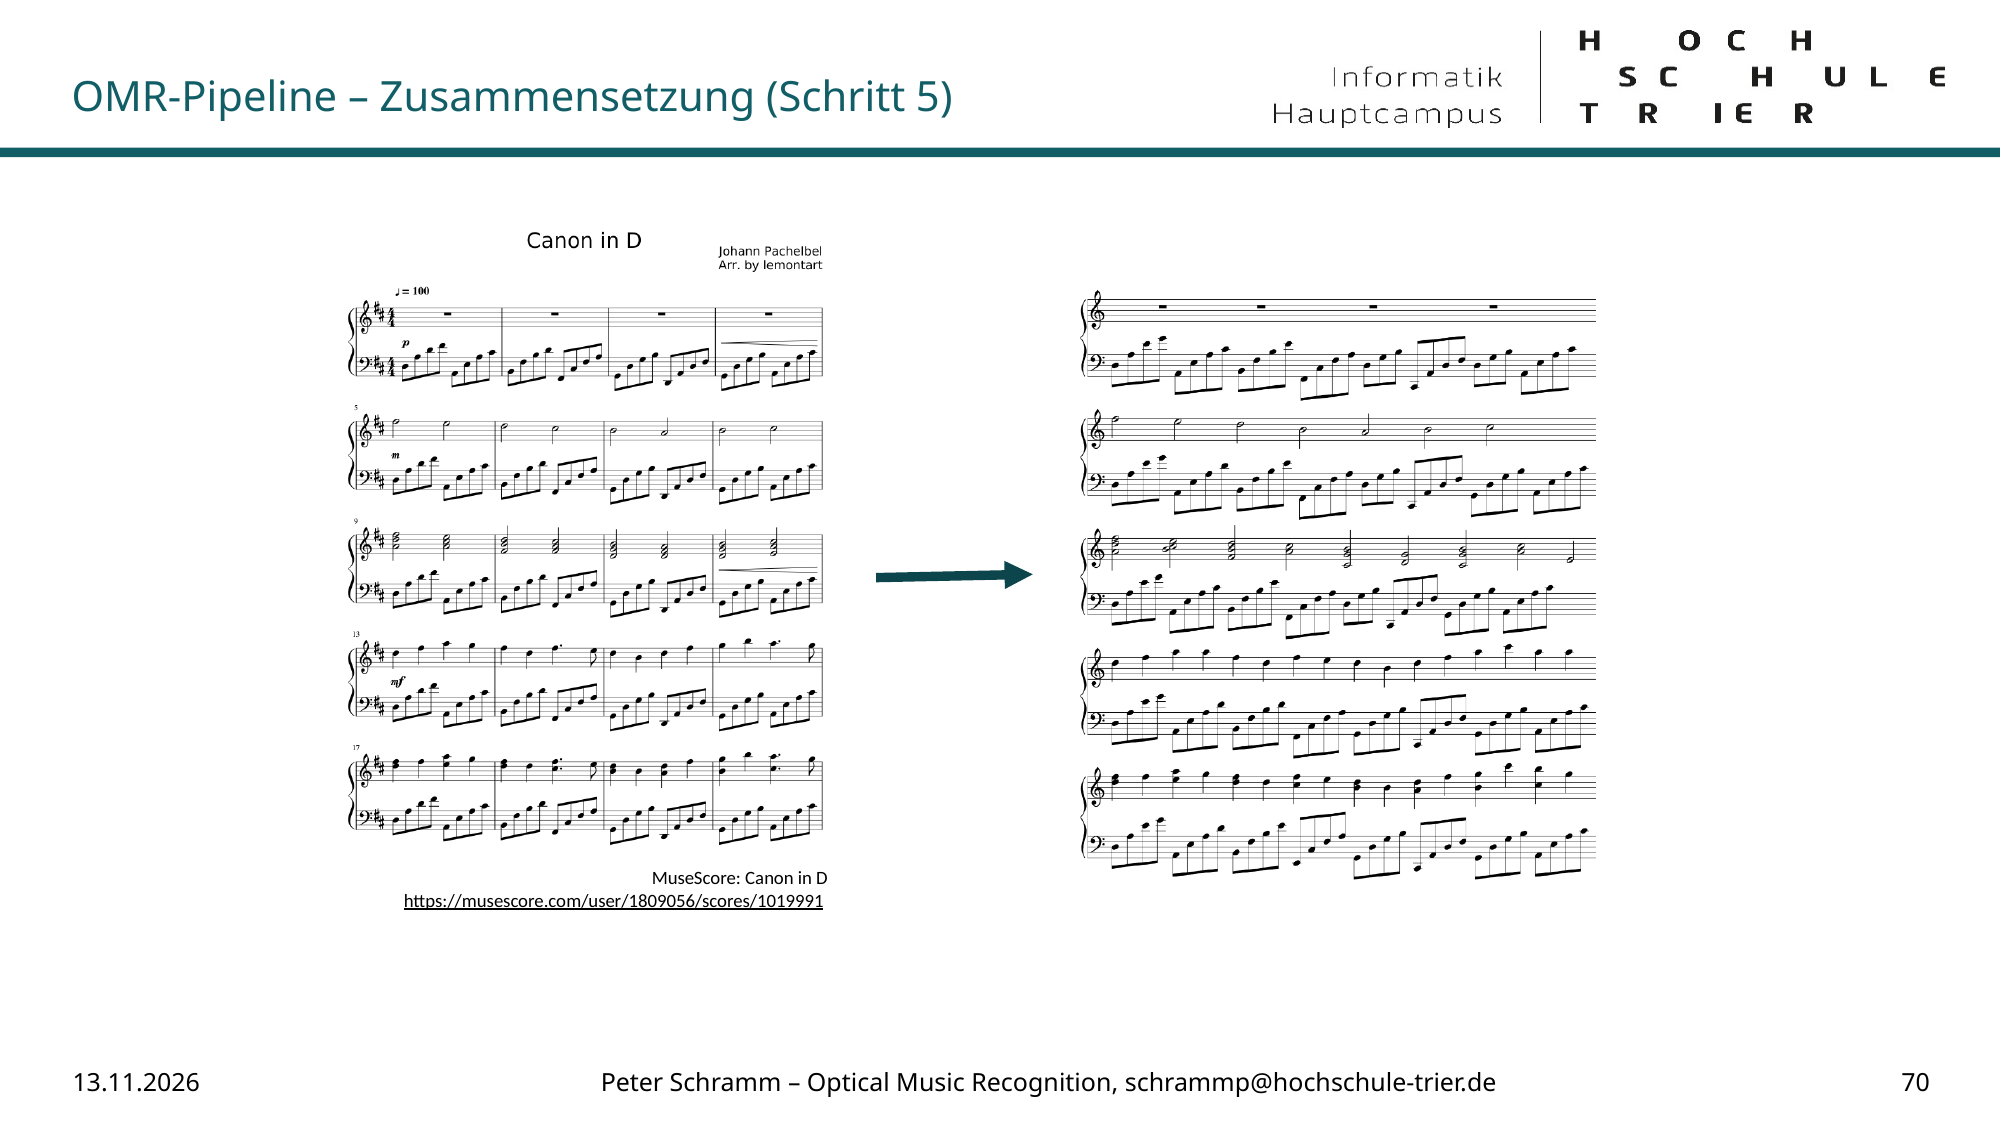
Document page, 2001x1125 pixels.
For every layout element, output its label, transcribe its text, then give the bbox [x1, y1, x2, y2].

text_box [875, 574, 1033, 578]
picture [1274, 30, 1945, 128]
footer Peter Schramm – Optical Music Recognition, schrammp@hochschule-trier.de [508, 1058, 1591, 1106]
slide_number 70 [1629, 1058, 1945, 1106]
picture [314, 196, 854, 894]
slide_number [57, 1058, 465, 1106]
text_box MuseScore: Canon in D https://musescore.com/user/1809056/scores/1019991 [149, 858, 843, 919]
picture [1070, 278, 1610, 1031]
title OMR-Pipeline – Zusammensetzung (Schritt 5) [56, 12, 1254, 131]
